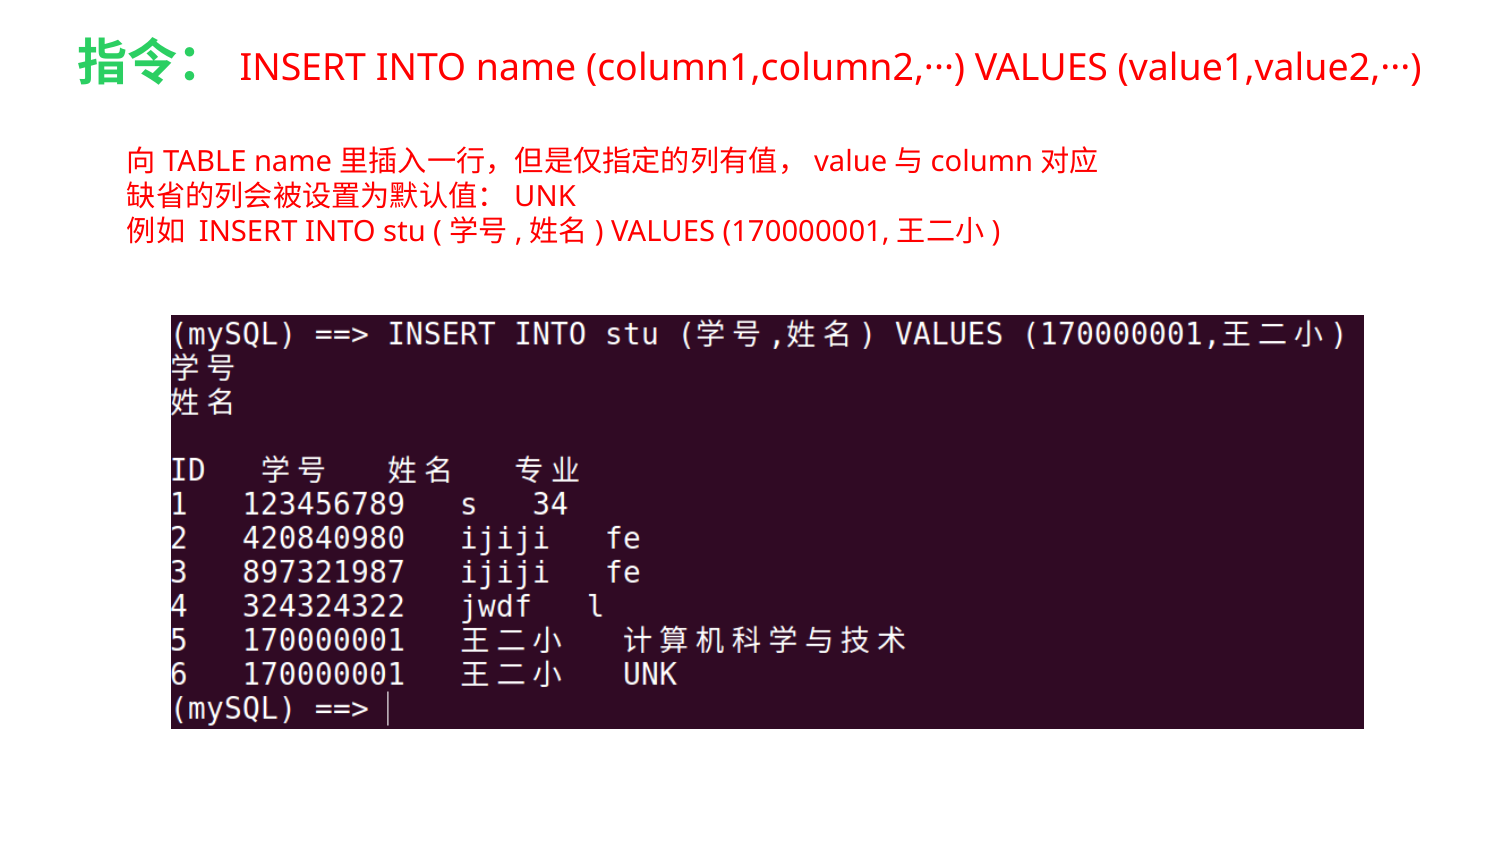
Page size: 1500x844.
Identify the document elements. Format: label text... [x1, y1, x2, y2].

title 指令：INSERT INTO name (column1,column2,···) VALUES (value1,value2,···) [41, 25, 1459, 96]
text_box 向TABLE name里插入一行，但是仅指定的列有值，value与column对应 缺省的列会被设置为默认值：UNK 例如 INSERT INTO stu (学号,姓名) VALUES (170000001,王二小) [112, 134, 1176, 255]
picture [170, 315, 1365, 730]
